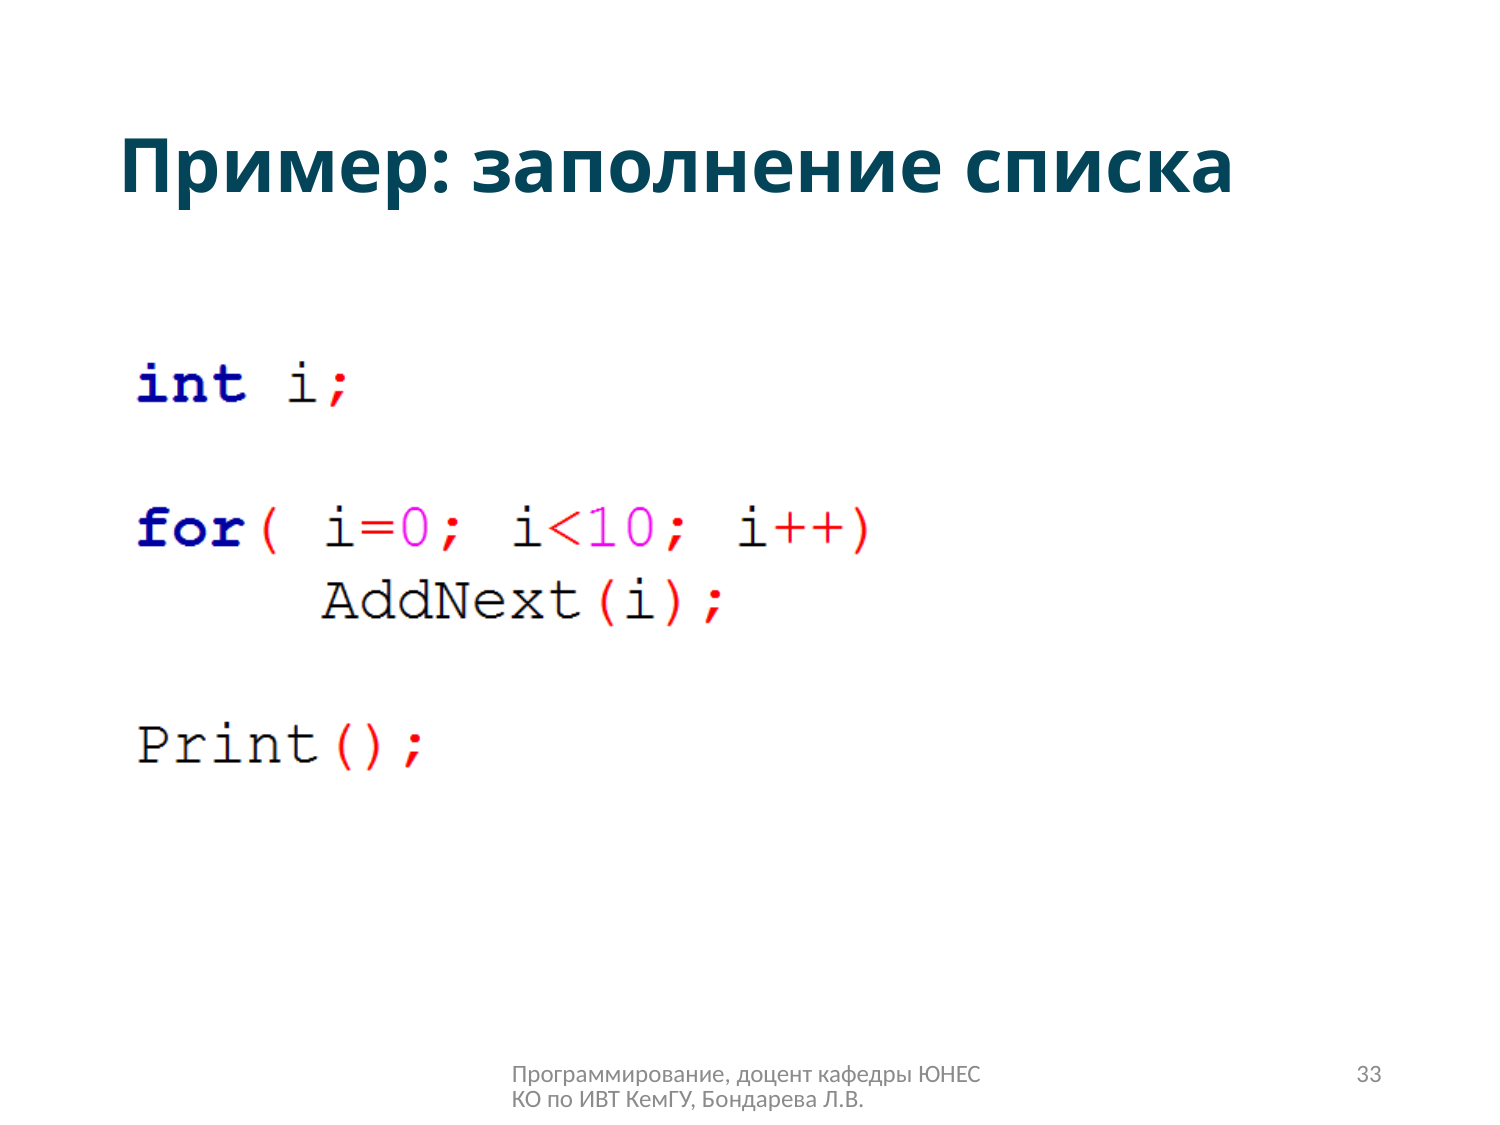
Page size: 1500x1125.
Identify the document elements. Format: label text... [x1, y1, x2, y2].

title Пример: заполнение списка [103, 59, 1397, 278]
footer Программирование, доцент кафедры ЮНЕСКО по ИВТ КемГУ, Бондарева Л.В. [496, 1042, 1004, 1103]
picture [112, 349, 1075, 824]
slide_number 33 [1059, 1042, 1397, 1103]
